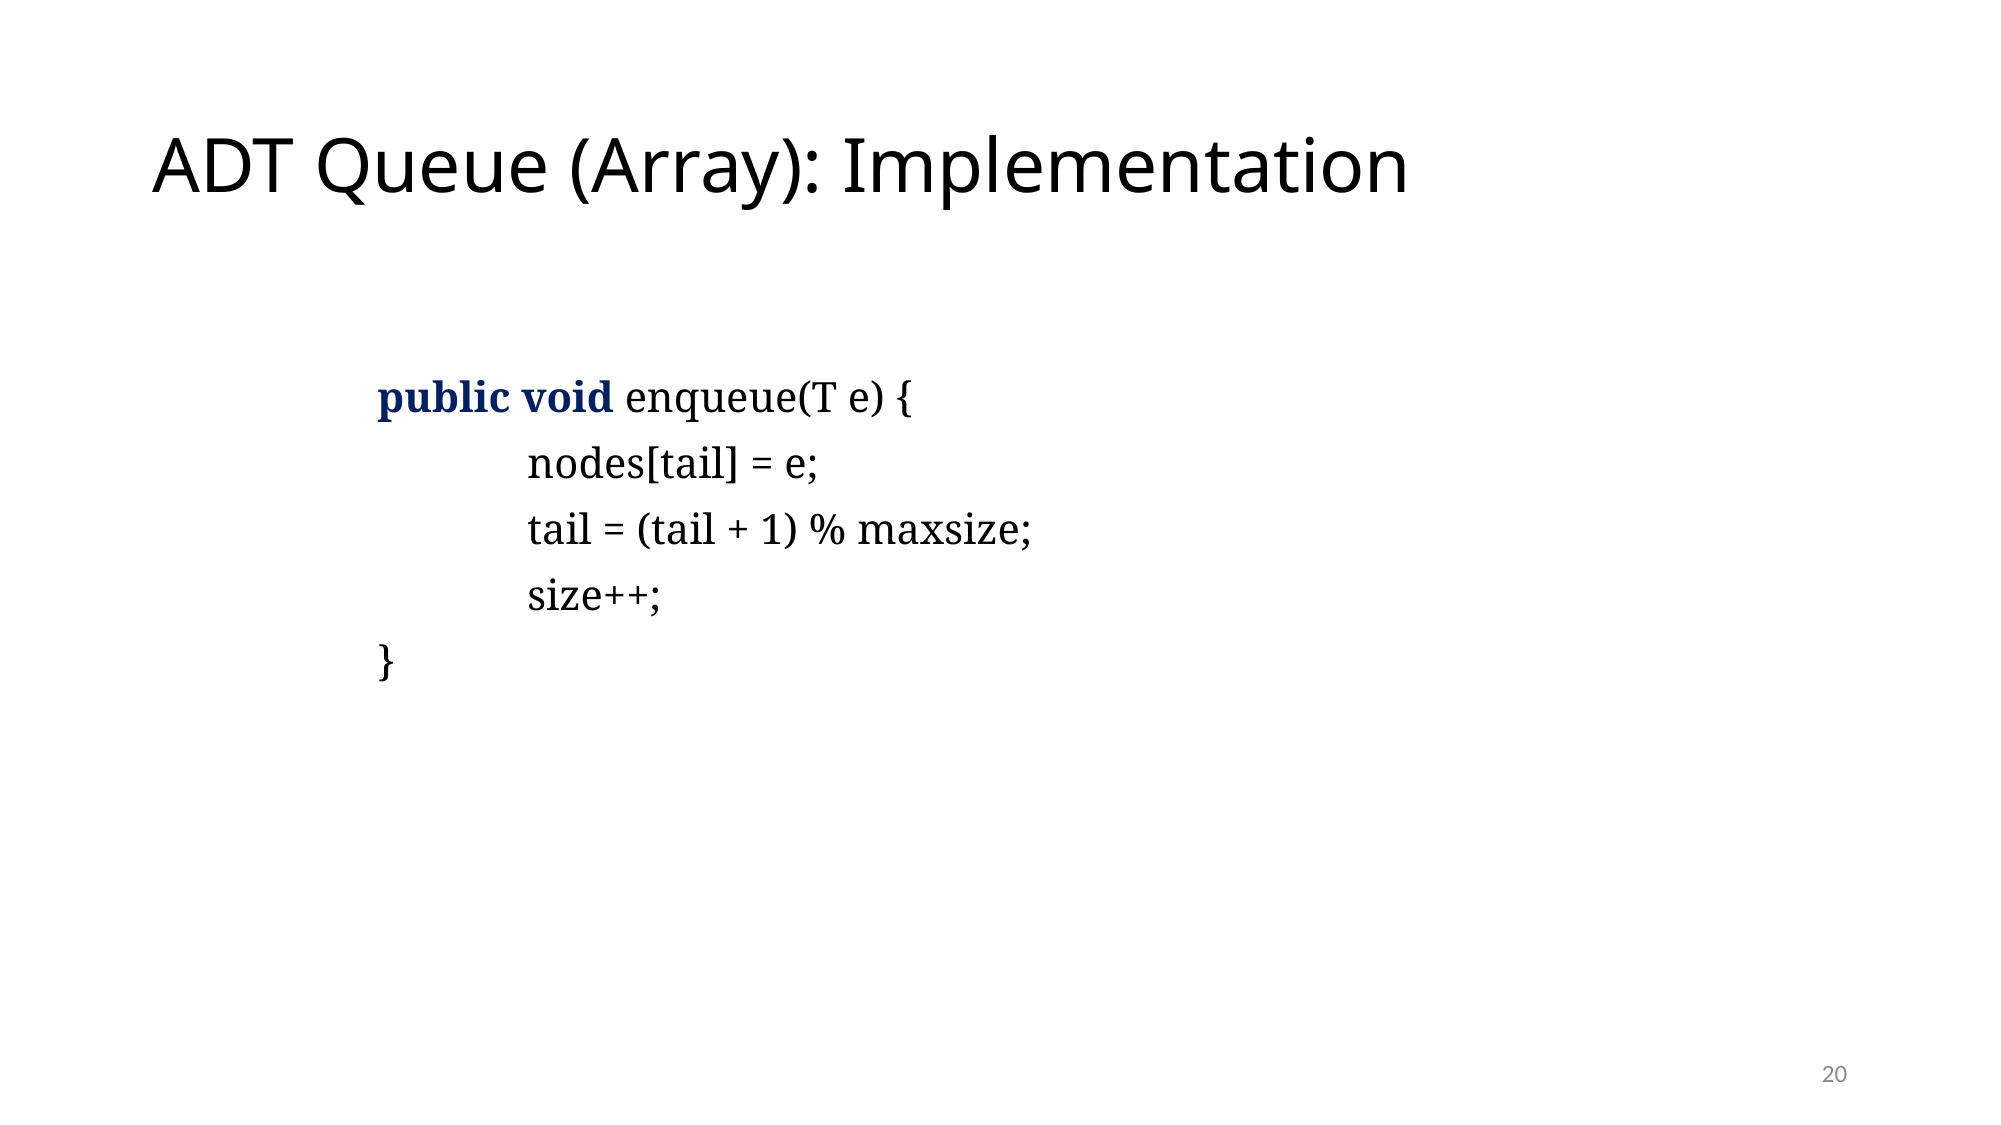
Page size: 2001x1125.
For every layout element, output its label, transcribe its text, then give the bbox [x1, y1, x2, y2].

slide_number 20 [1412, 1042, 1863, 1103]
list public void enqueue(T e) { nodes[tail] = e; tail = (tail + 1) % maxsize; size++; } [324, 237, 1613, 925]
title ADT Queue (Array): Implementation [137, 59, 1863, 278]
